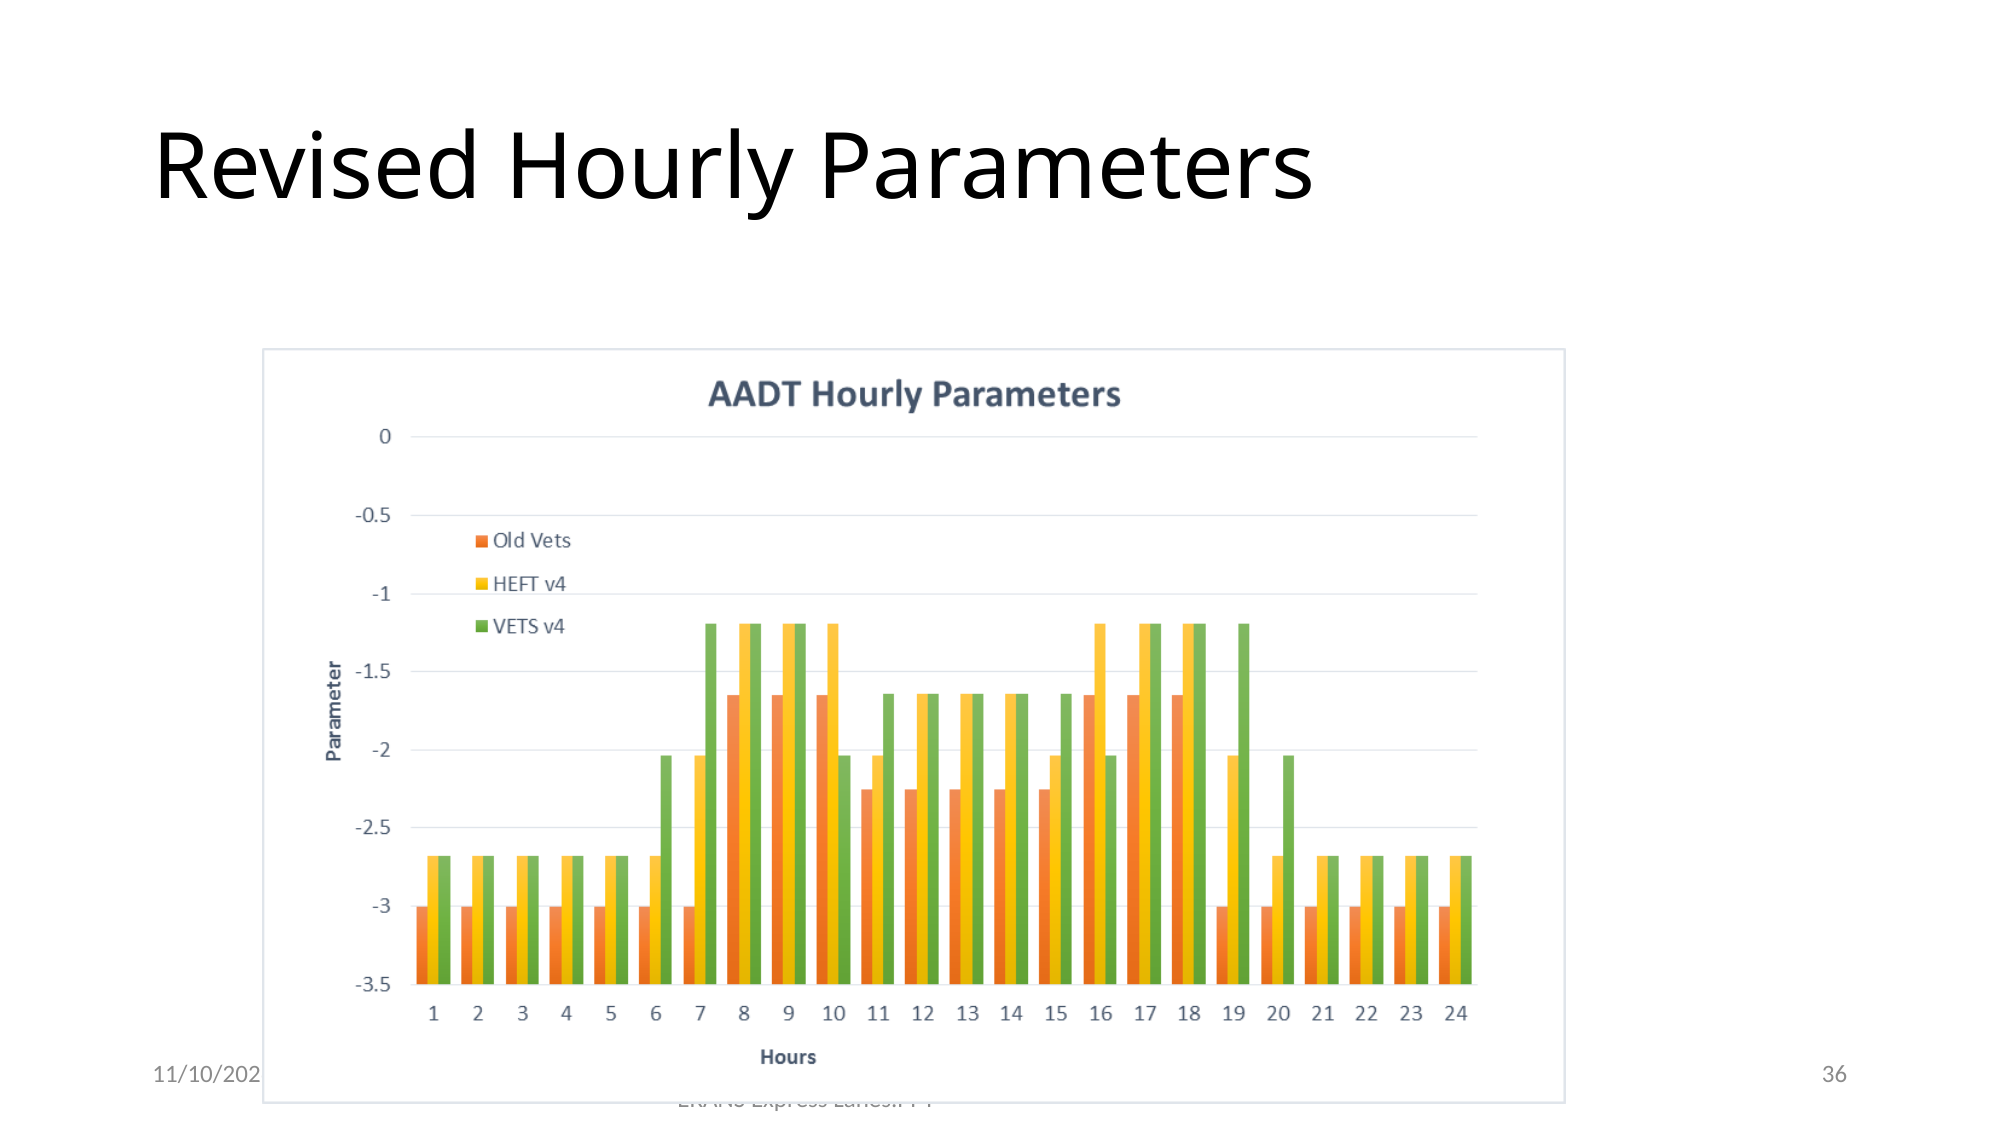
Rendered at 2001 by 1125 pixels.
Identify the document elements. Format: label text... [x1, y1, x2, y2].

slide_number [137, 1042, 262, 1103]
title Revised Hourly Parameters [137, 59, 1863, 278]
slide_number 36 [1565, 1042, 1863, 1103]
picture [262, 348, 1566, 1104]
